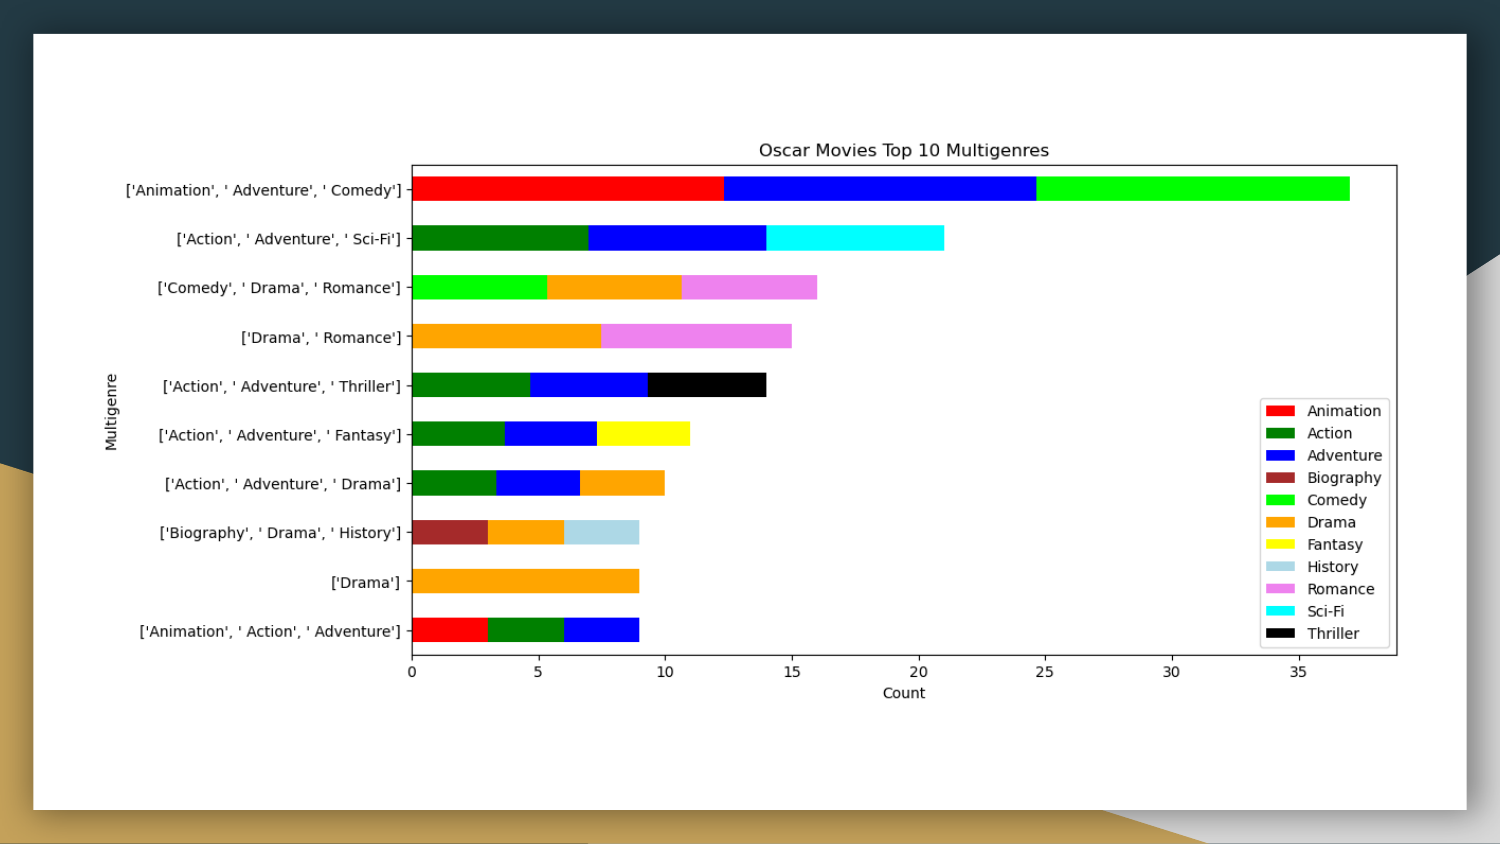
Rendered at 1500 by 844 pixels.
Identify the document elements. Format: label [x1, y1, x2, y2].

picture [94, 133, 1406, 711]
